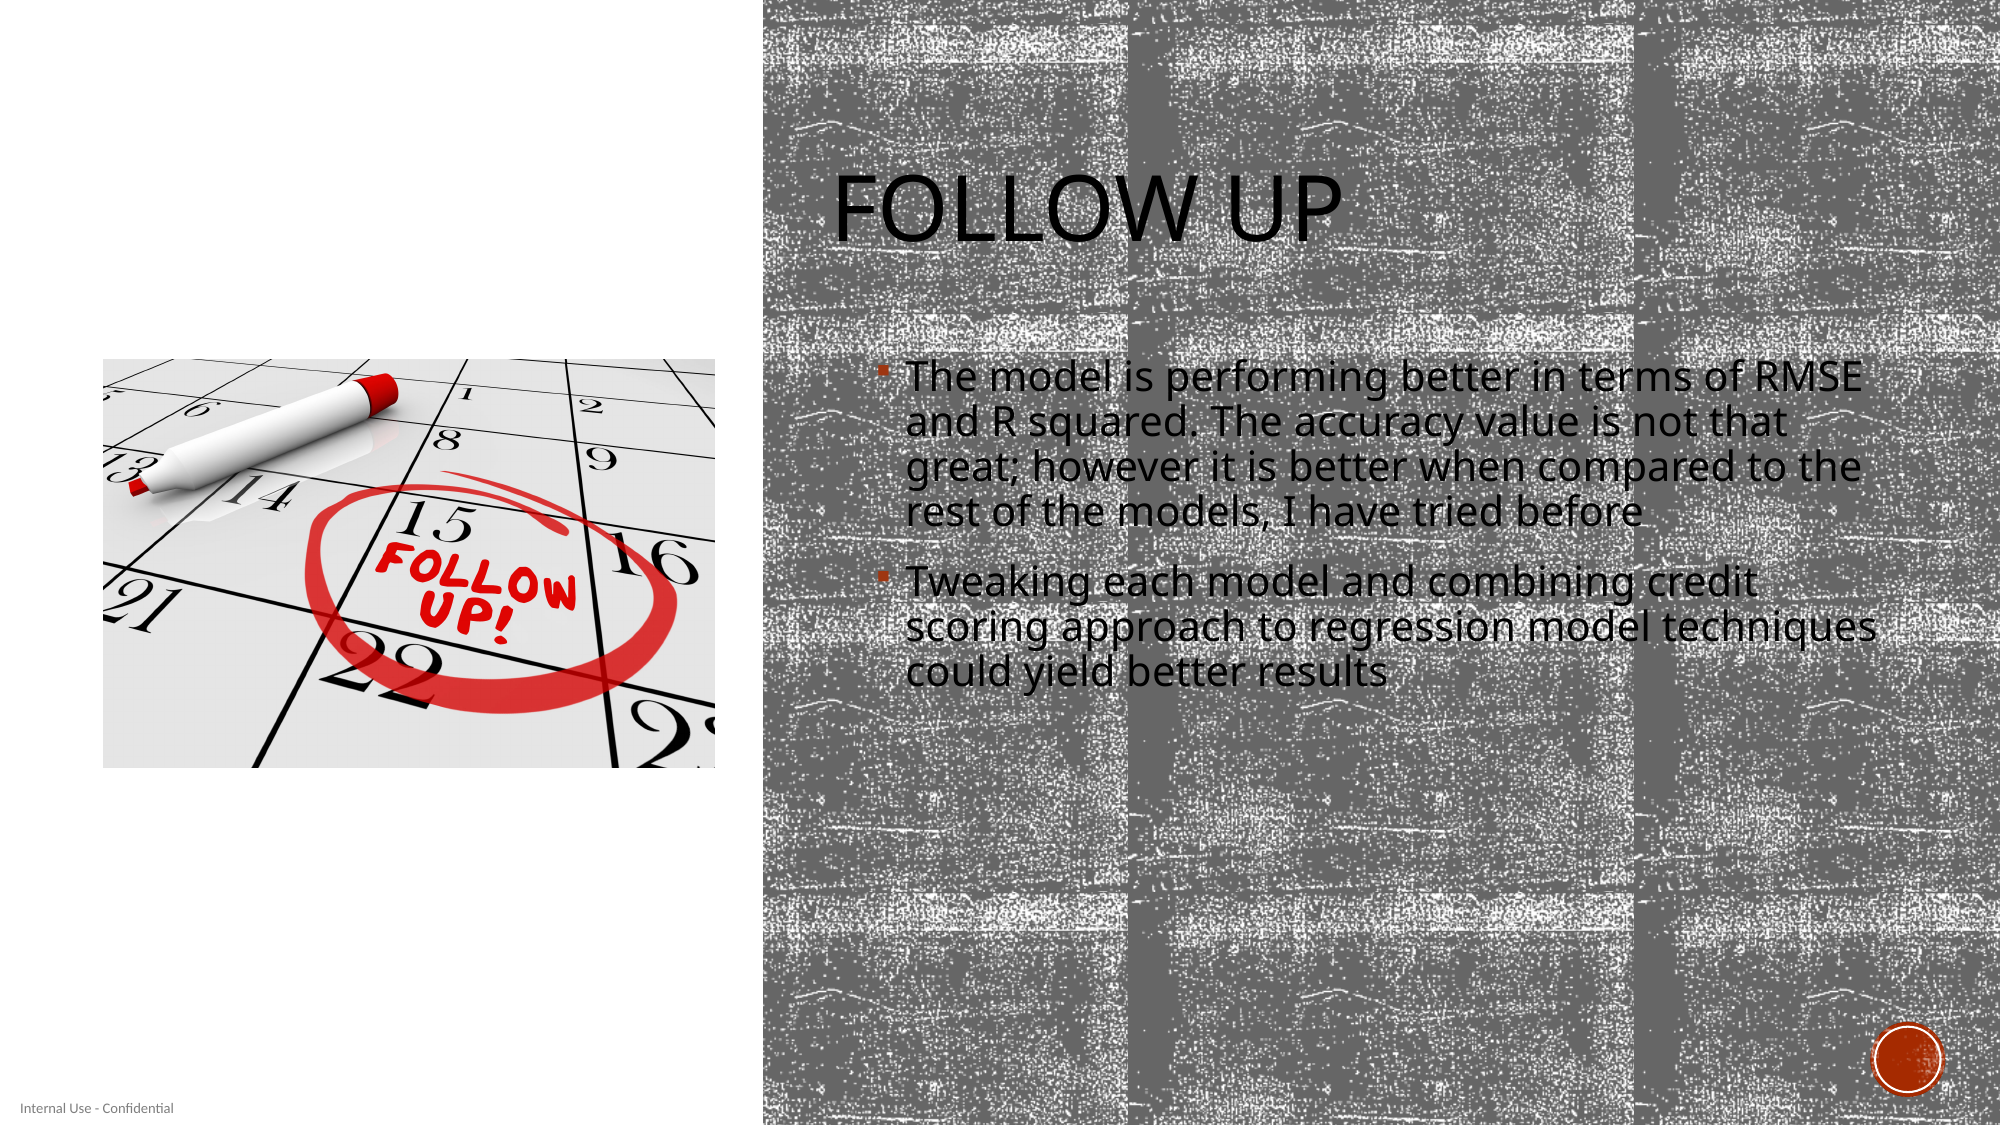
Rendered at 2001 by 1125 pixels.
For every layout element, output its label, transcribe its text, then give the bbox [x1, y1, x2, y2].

text_box [762, 0, 2000, 1125]
picture [103, 359, 715, 768]
title Follow up [815, 79, 1920, 344]
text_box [1872, 1024, 1943, 1096]
text_box The model is performing better in terms of RMSE and R squared. The accuracy value is not that great; however it is better when compared to the rest of the models, I have tried before Tweaking each model and combining credit scoring approach to regression model techniques could yield better results [815, 347, 1920, 1013]
